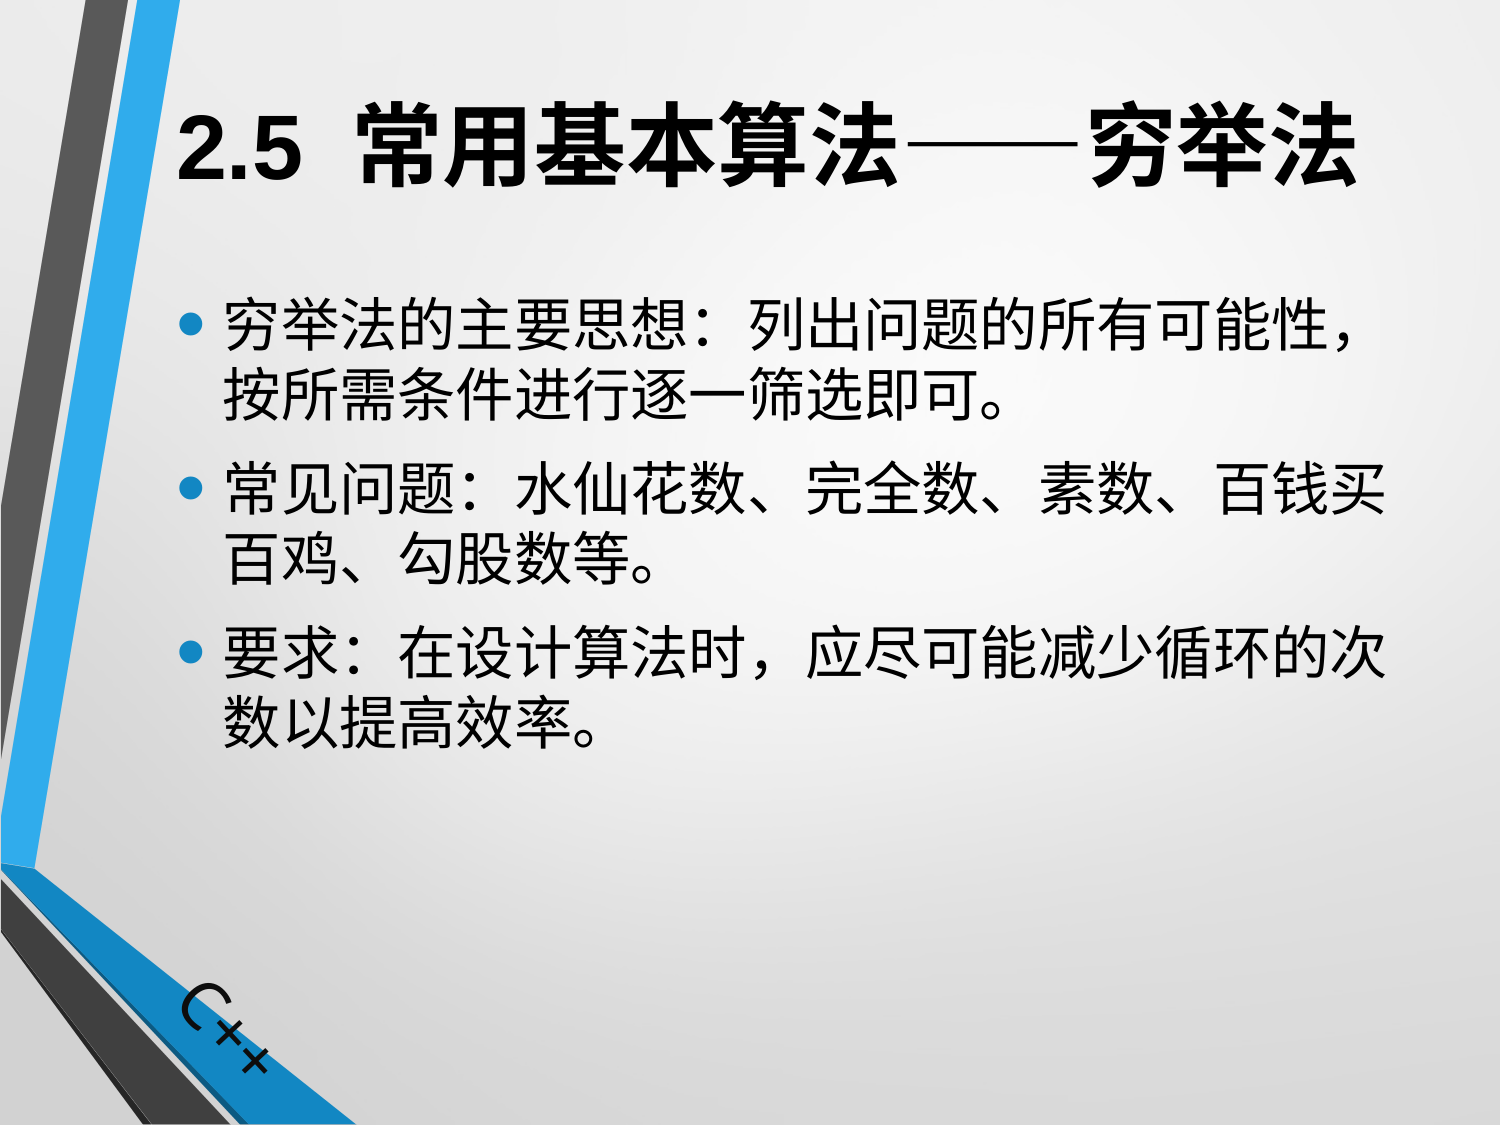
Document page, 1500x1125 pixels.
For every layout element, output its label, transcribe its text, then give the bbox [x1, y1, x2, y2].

list 穷举法的主要思想：列出问题的所有可能性，按所需条件进行逐一筛选即可。 常见问题：水仙花数、完全数、素数、百钱买百鸡、勾股数等。 要求：在设计算法时，应尽可能减少循环的次数以提高效率。 [161, 275, 1425, 1053]
picture [0, 0, 358, 1125]
title 2.5 常用基本算法——穷举法 [161, 43, 1425, 242]
